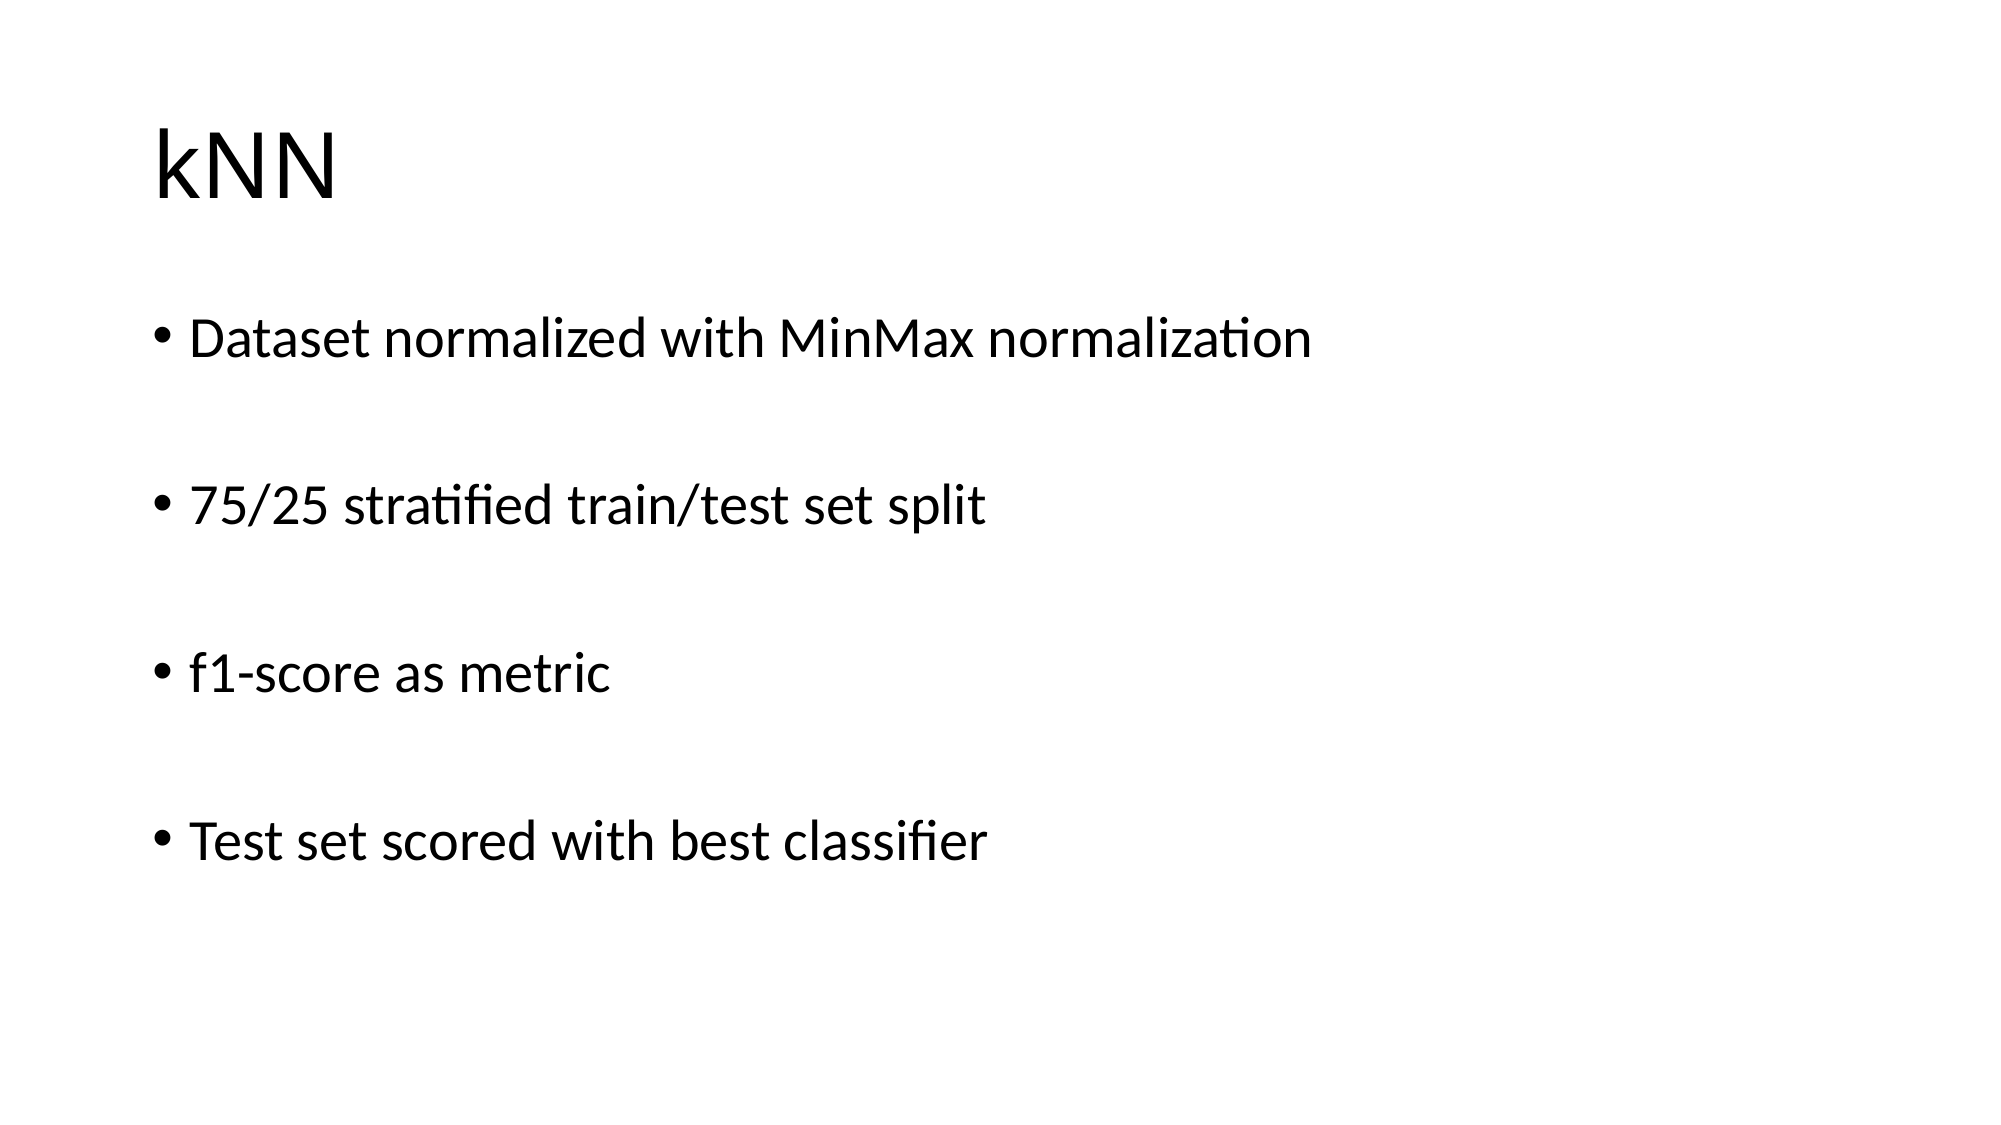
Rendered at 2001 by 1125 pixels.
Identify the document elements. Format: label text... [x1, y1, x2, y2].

title kNN [137, 59, 1863, 278]
list Dataset normalized with MinMax normalization 75/25 stratified train/test set split f1-score as metric Test set scored with best classifier [137, 299, 1863, 1014]
